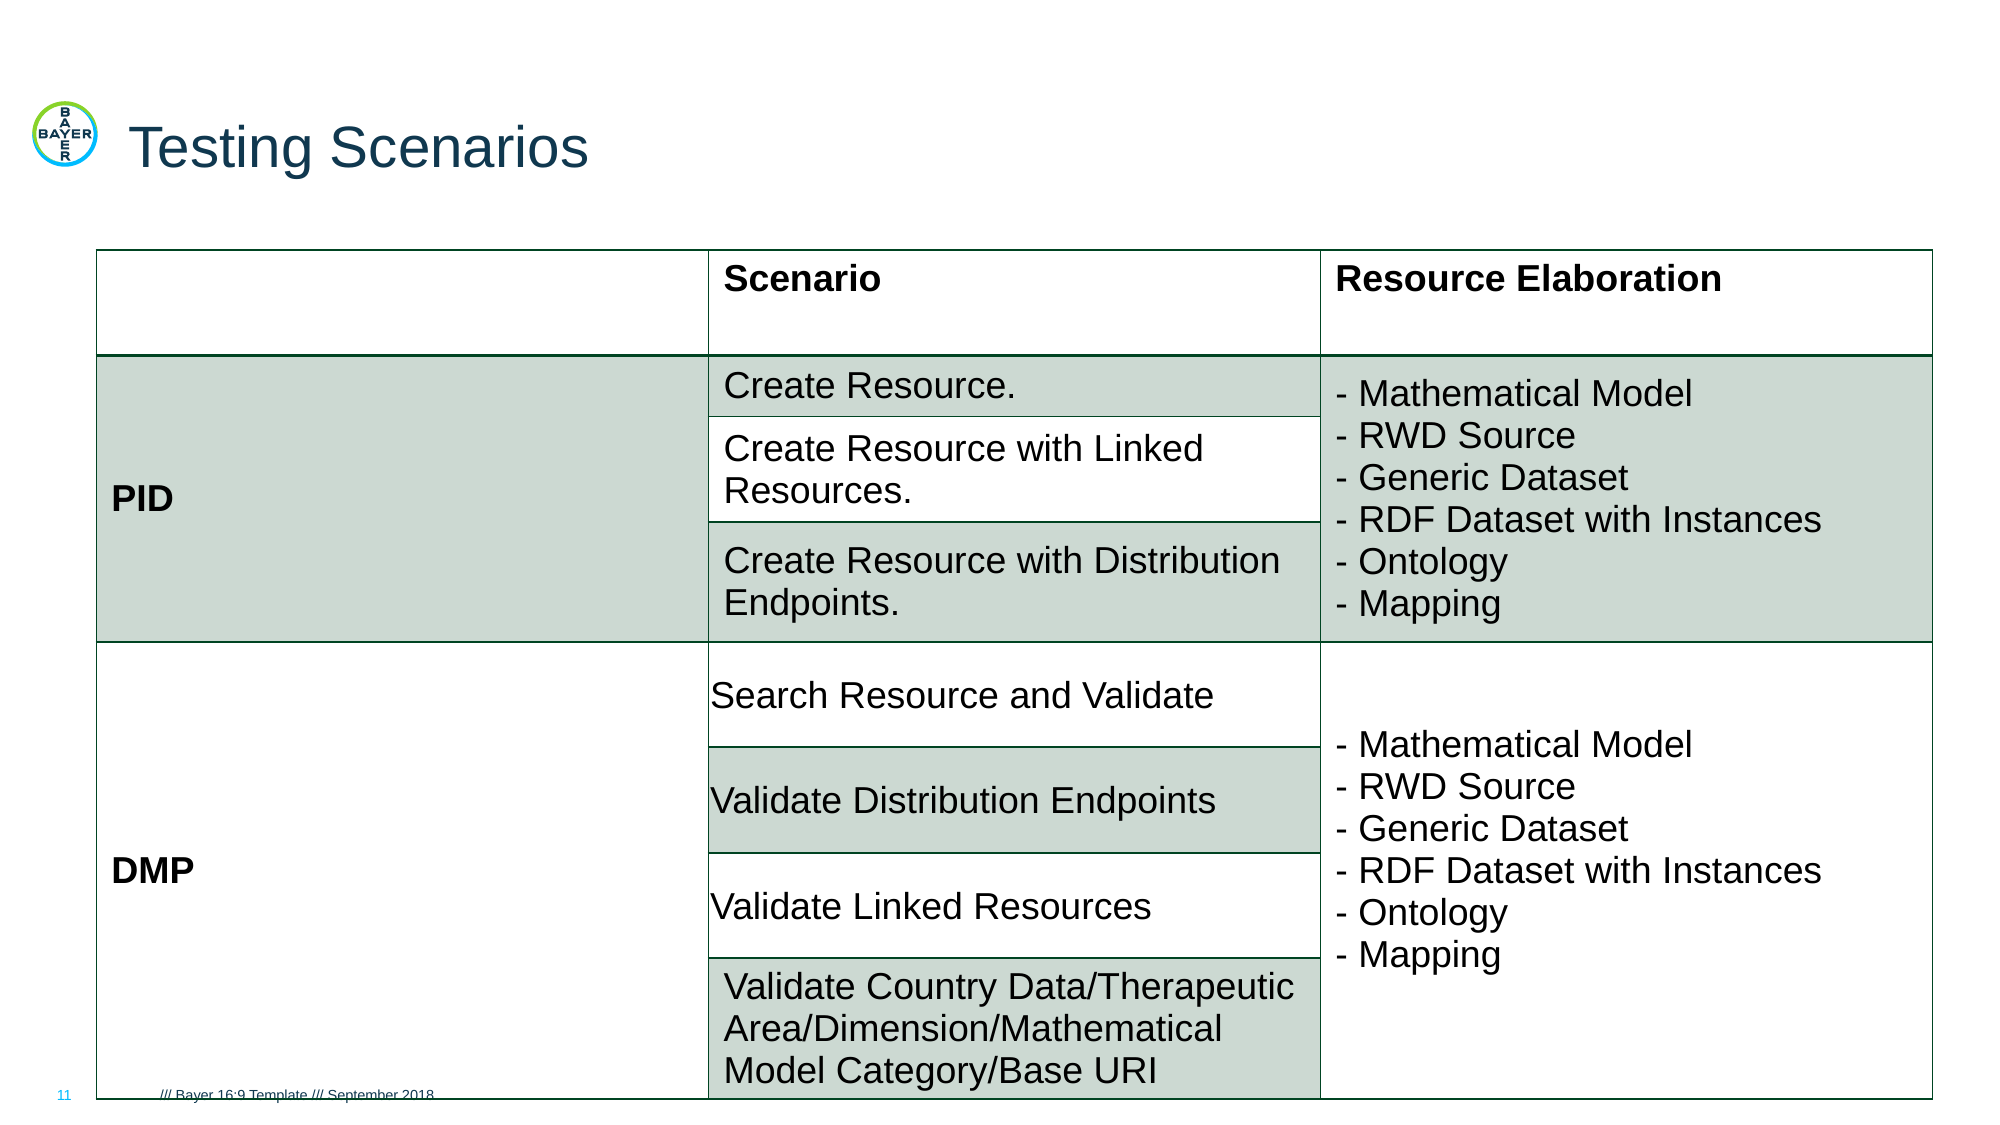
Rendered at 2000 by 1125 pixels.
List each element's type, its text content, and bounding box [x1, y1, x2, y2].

table_cell - Mathematical Model - RWD Source - Generic Dataset - RDF Dataset with Instances - Ontology - Mapping [1321, 643, 1932, 1098]
slide_number 11 [32, 1085, 97, 1104]
table_cell Validate Distribution Endpoints [709, 748, 1320, 852]
picture [64, 105, 82, 112]
footer /// Bayer 16:9 Template /// September 2018 [159, 1100, 1578, 1104]
table_cell - Mathematical Model - RWD Source - Generic Dataset - RDF Dataset with Instances - Ontology - Mapping [1321, 357, 1932, 641]
table_cell Search Resource and Validate [709, 643, 1320, 746]
table_cell Validate Linked Resources [709, 854, 1320, 957]
table_cell PID [97, 357, 708, 641]
title Testing Scenarios [128, 37, 1901, 180]
table_cell DMP [97, 643, 708, 1098]
table_header [97, 251, 708, 354]
table_cell Create Resource with Linked Resources. [709, 417, 1320, 521]
table_header Resource Elaboration [1321, 251, 1932, 354]
table_header Scenario [709, 251, 1320, 354]
table_cell Validate Country Data/Therapeutic Area/Dimension/Mathematical Model Category/Base URI [709, 959, 1320, 1098]
table_cell Create Resource with Distribution Endpoints. [709, 523, 1320, 641]
table_cell Create Resource. [709, 357, 1320, 416]
